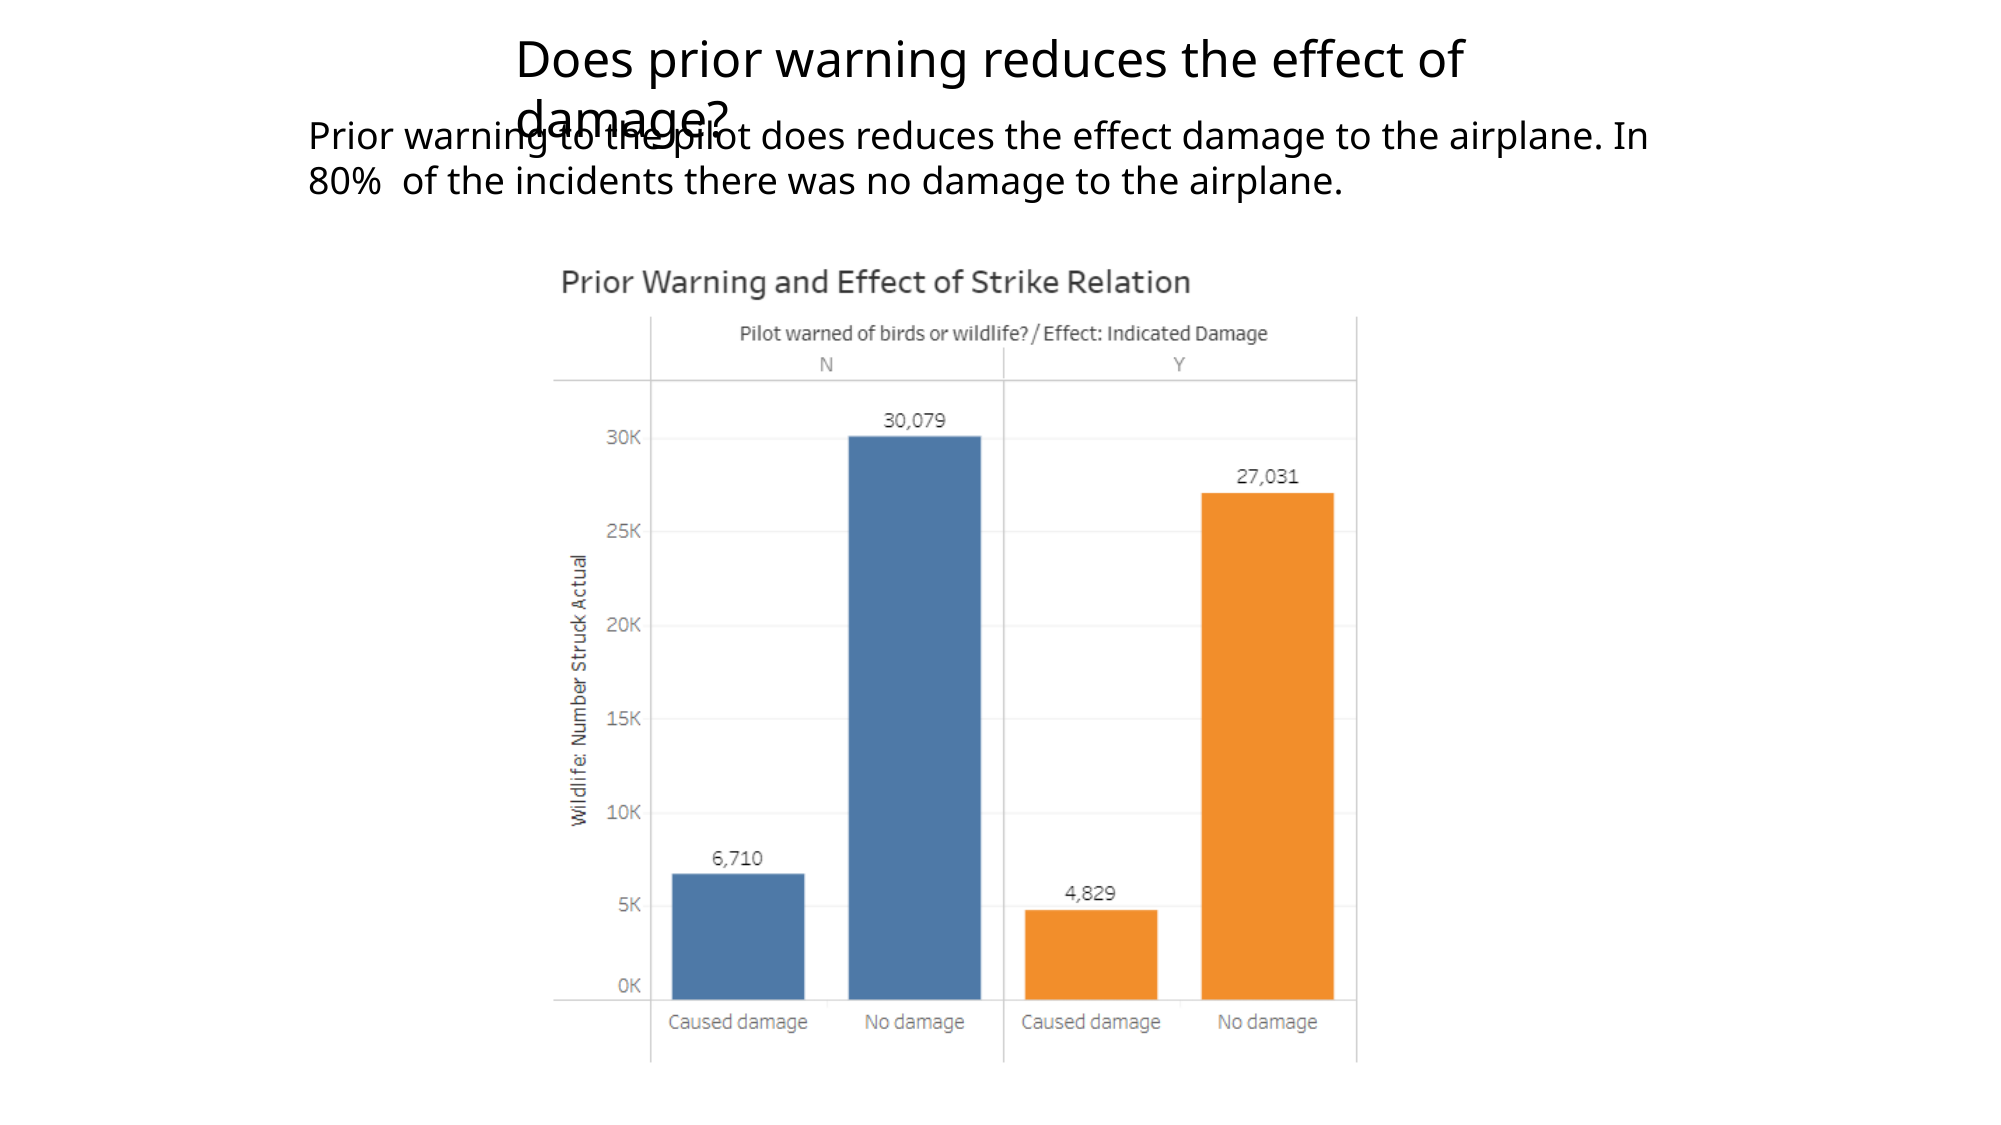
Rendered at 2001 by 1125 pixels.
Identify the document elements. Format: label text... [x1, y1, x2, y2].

picture [506, 219, 1366, 1079]
text_box Prior warning to the pilot does reduces the effect damage to the airplane. In 80% of the incidents there was no damage to the airplane. [293, 104, 1732, 209]
text_box Does prior warning reduces the effect of damage? [500, 19, 1500, 104]
